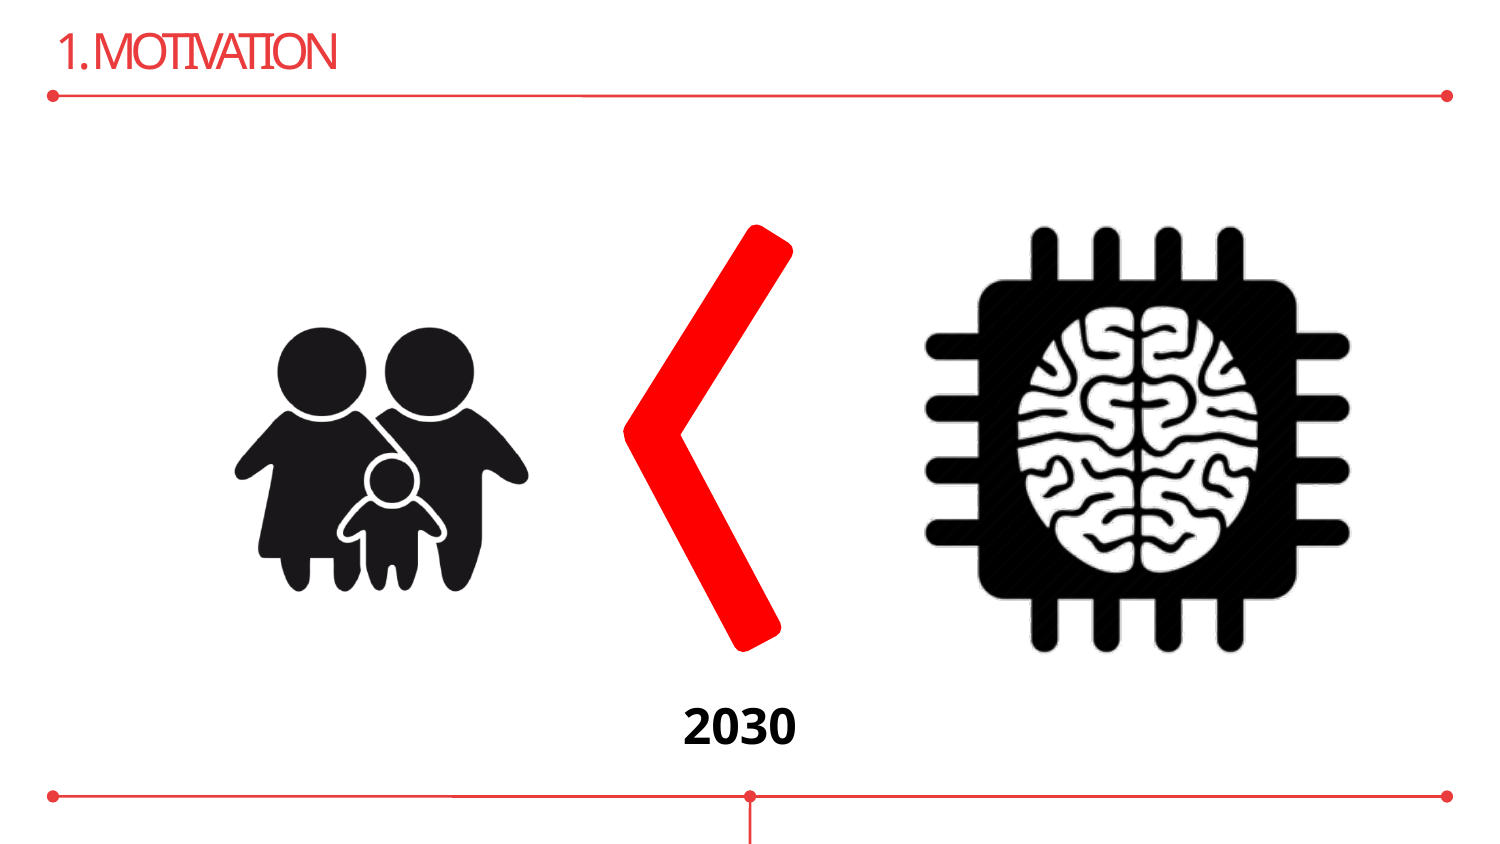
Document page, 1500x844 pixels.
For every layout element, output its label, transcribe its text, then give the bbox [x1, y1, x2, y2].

picture [211, 303, 550, 613]
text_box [679, 217, 732, 657]
text_box 1. MOTIVATION [40, 12, 363, 88]
picture [808, 206, 1466, 673]
text_box 2030 [668, 687, 887, 763]
